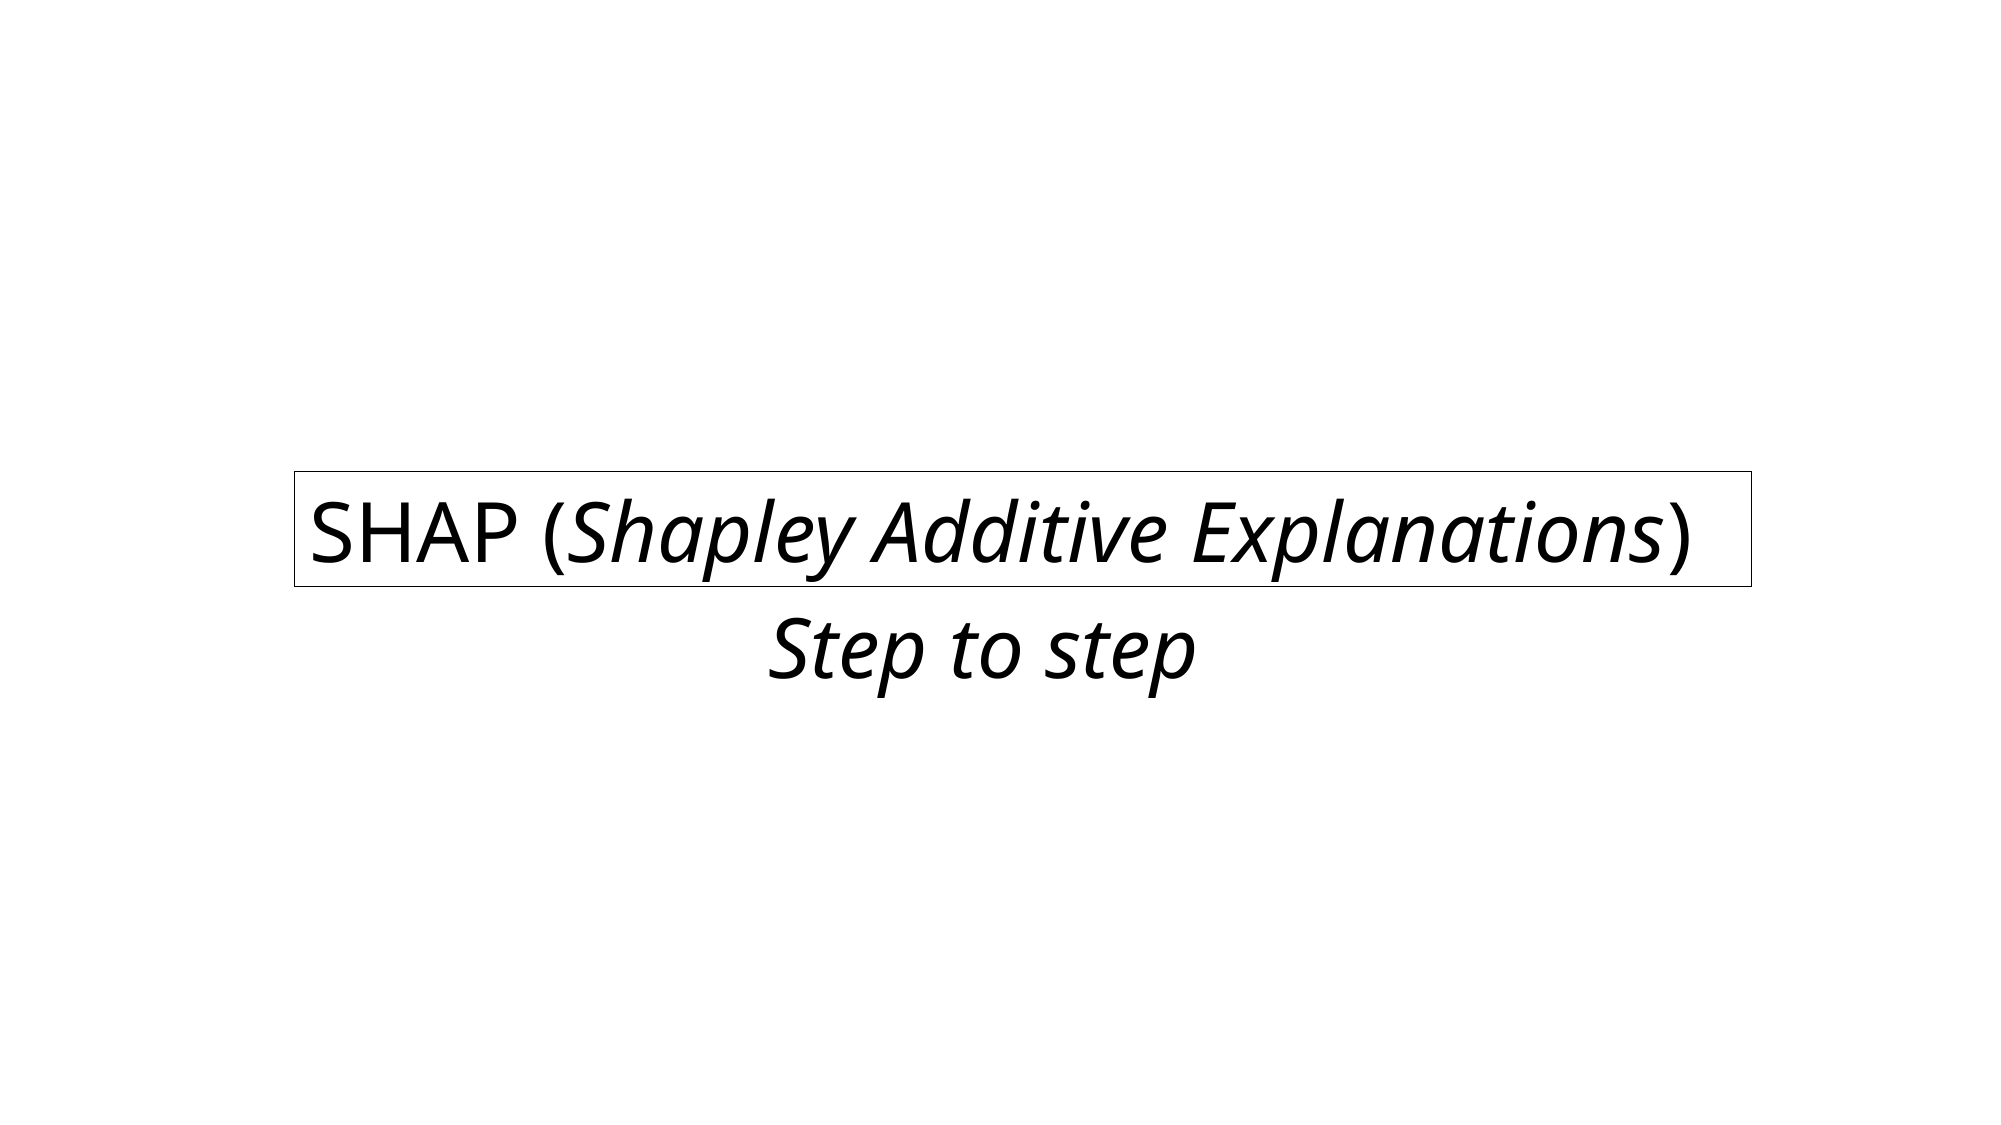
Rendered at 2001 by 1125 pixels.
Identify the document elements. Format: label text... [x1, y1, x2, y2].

text_box Step to step [753, 587, 1247, 703]
text_box SHAP (Shapley Additive Explanations) [294, 471, 1752, 587]
